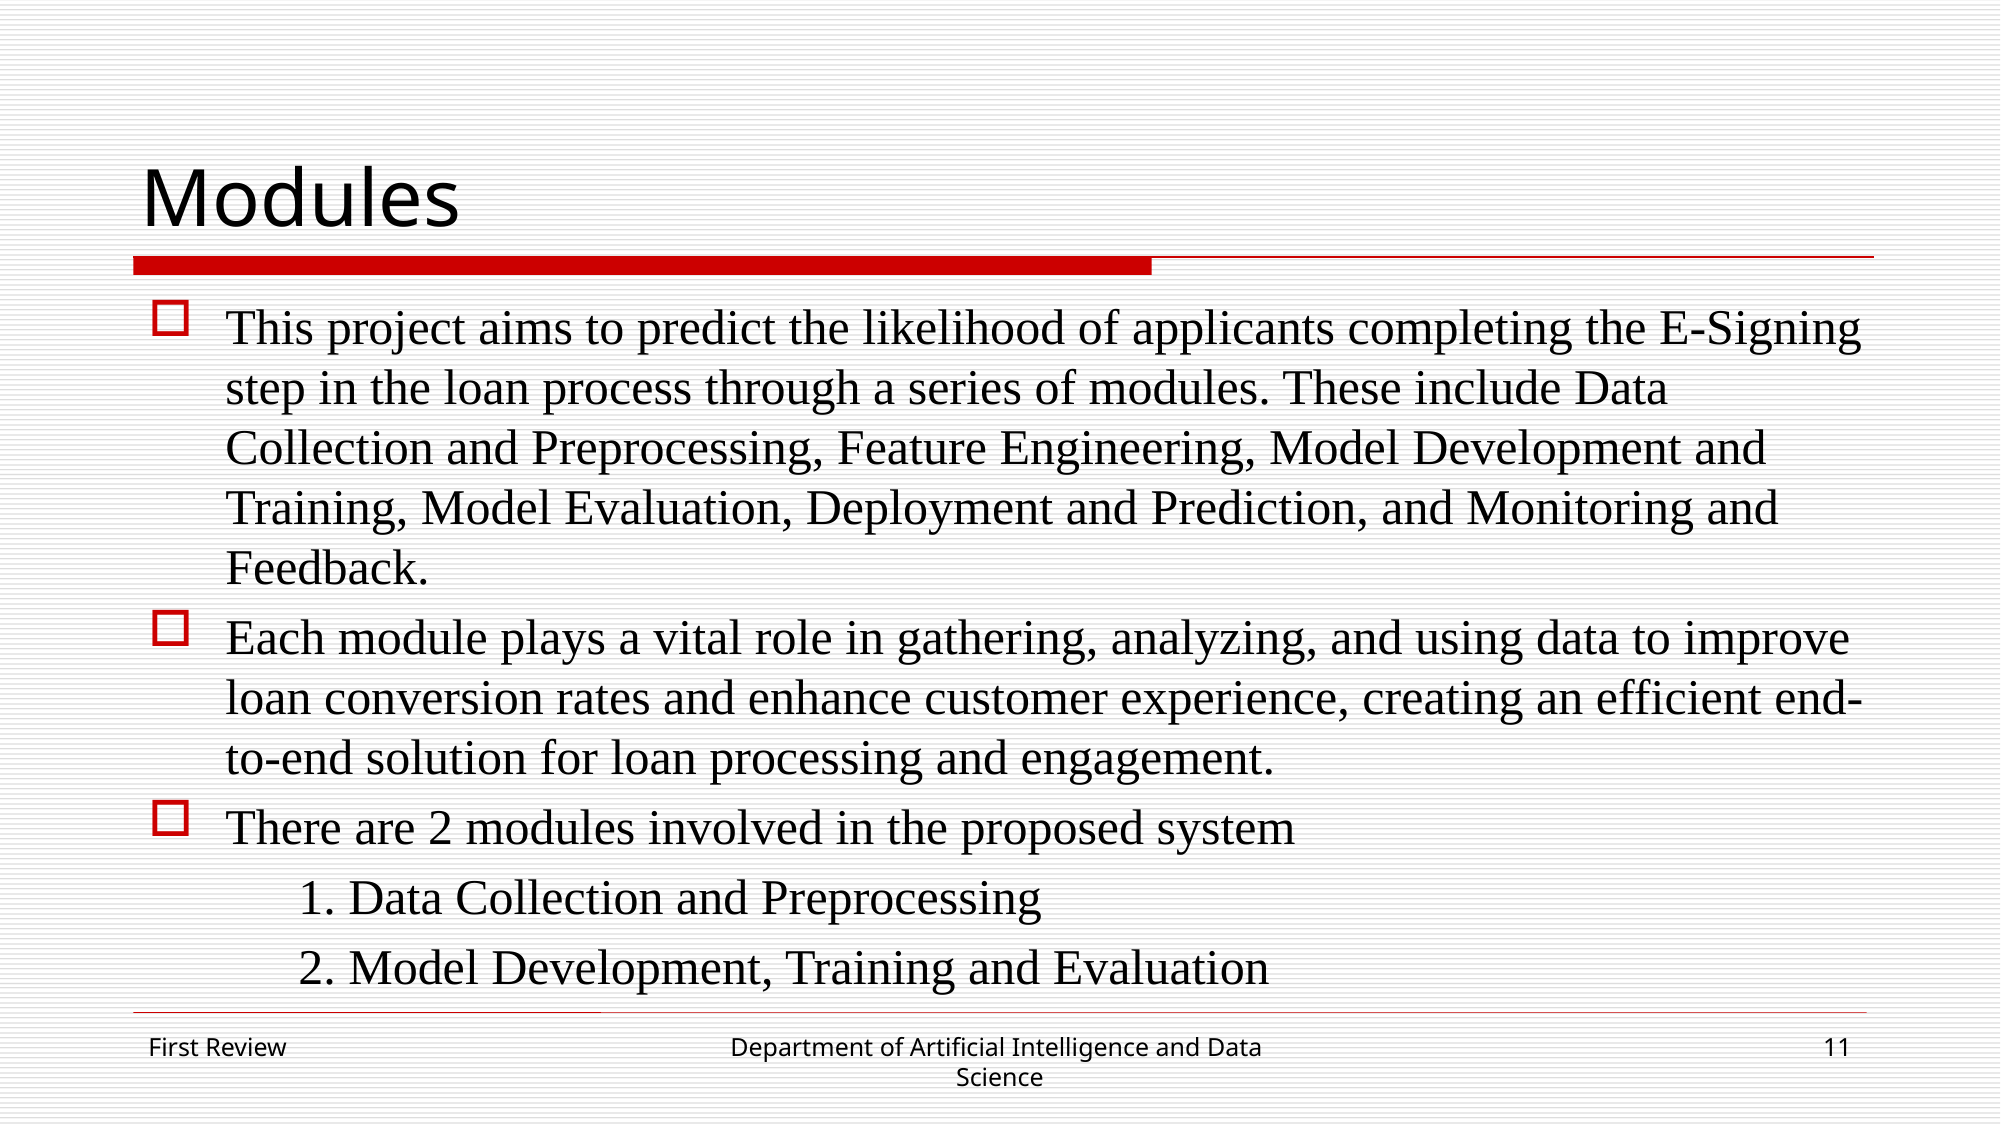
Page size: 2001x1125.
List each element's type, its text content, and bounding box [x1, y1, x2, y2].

title Modules [125, 50, 1876, 250]
slide_number 11 [1433, 1024, 1867, 1103]
picture [0, 0, 2001, 1125]
footer Department of Artificial Intelligence and Data Science [683, 1024, 1317, 1103]
list This project aims to predict the likelihood of applicants completing the E-Signing step in the loan process through a series of modules. These include Data Collection and Preprocessing, Feature Engineering, Model Development and Training, Model Evaluation, Deployment and Prediction, and Monitoring and Feedback. Each module plays a vital role in gathering, analyzing, and using data to improve loan conversion rates and enhance customer experience, creating an efficient end-to-end solution for loan processing and engagement. There are 2 modules involved in the proposed system 1. Data Collection and Preprocessing 2. Model Development, Training and Evaluation [133, 287, 1884, 987]
slide_number First Review [133, 1024, 567, 1103]
